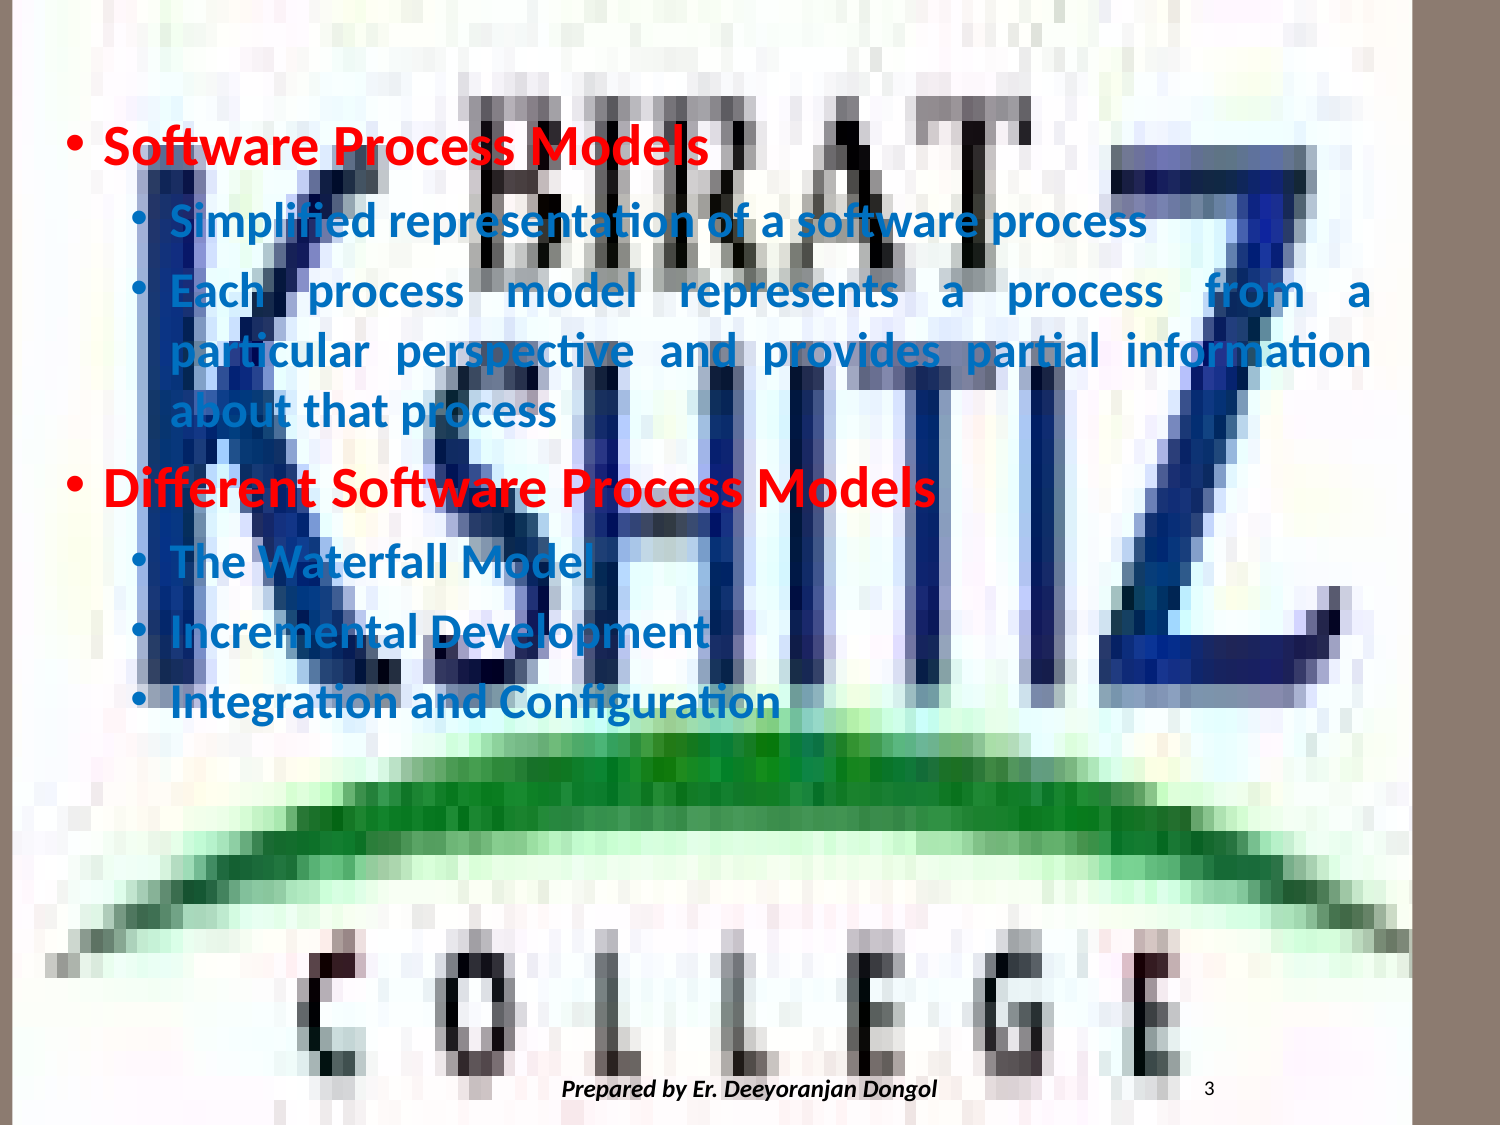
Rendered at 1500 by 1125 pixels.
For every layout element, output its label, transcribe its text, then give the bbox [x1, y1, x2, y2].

picture [13, 0, 1412, 1125]
slide_number 3 [1067, 1061, 1230, 1112]
footer Prepared by Er. Deeyoranjan Dongol [443, 1062, 1057, 1113]
list Software Process Models Simplified representation of a software process Each process model represents a process from a particular perspective and provides partial information about that process Different Software Process Models The Waterfall Model Incremental Development Integration and Configuration [50, 99, 1388, 1063]
